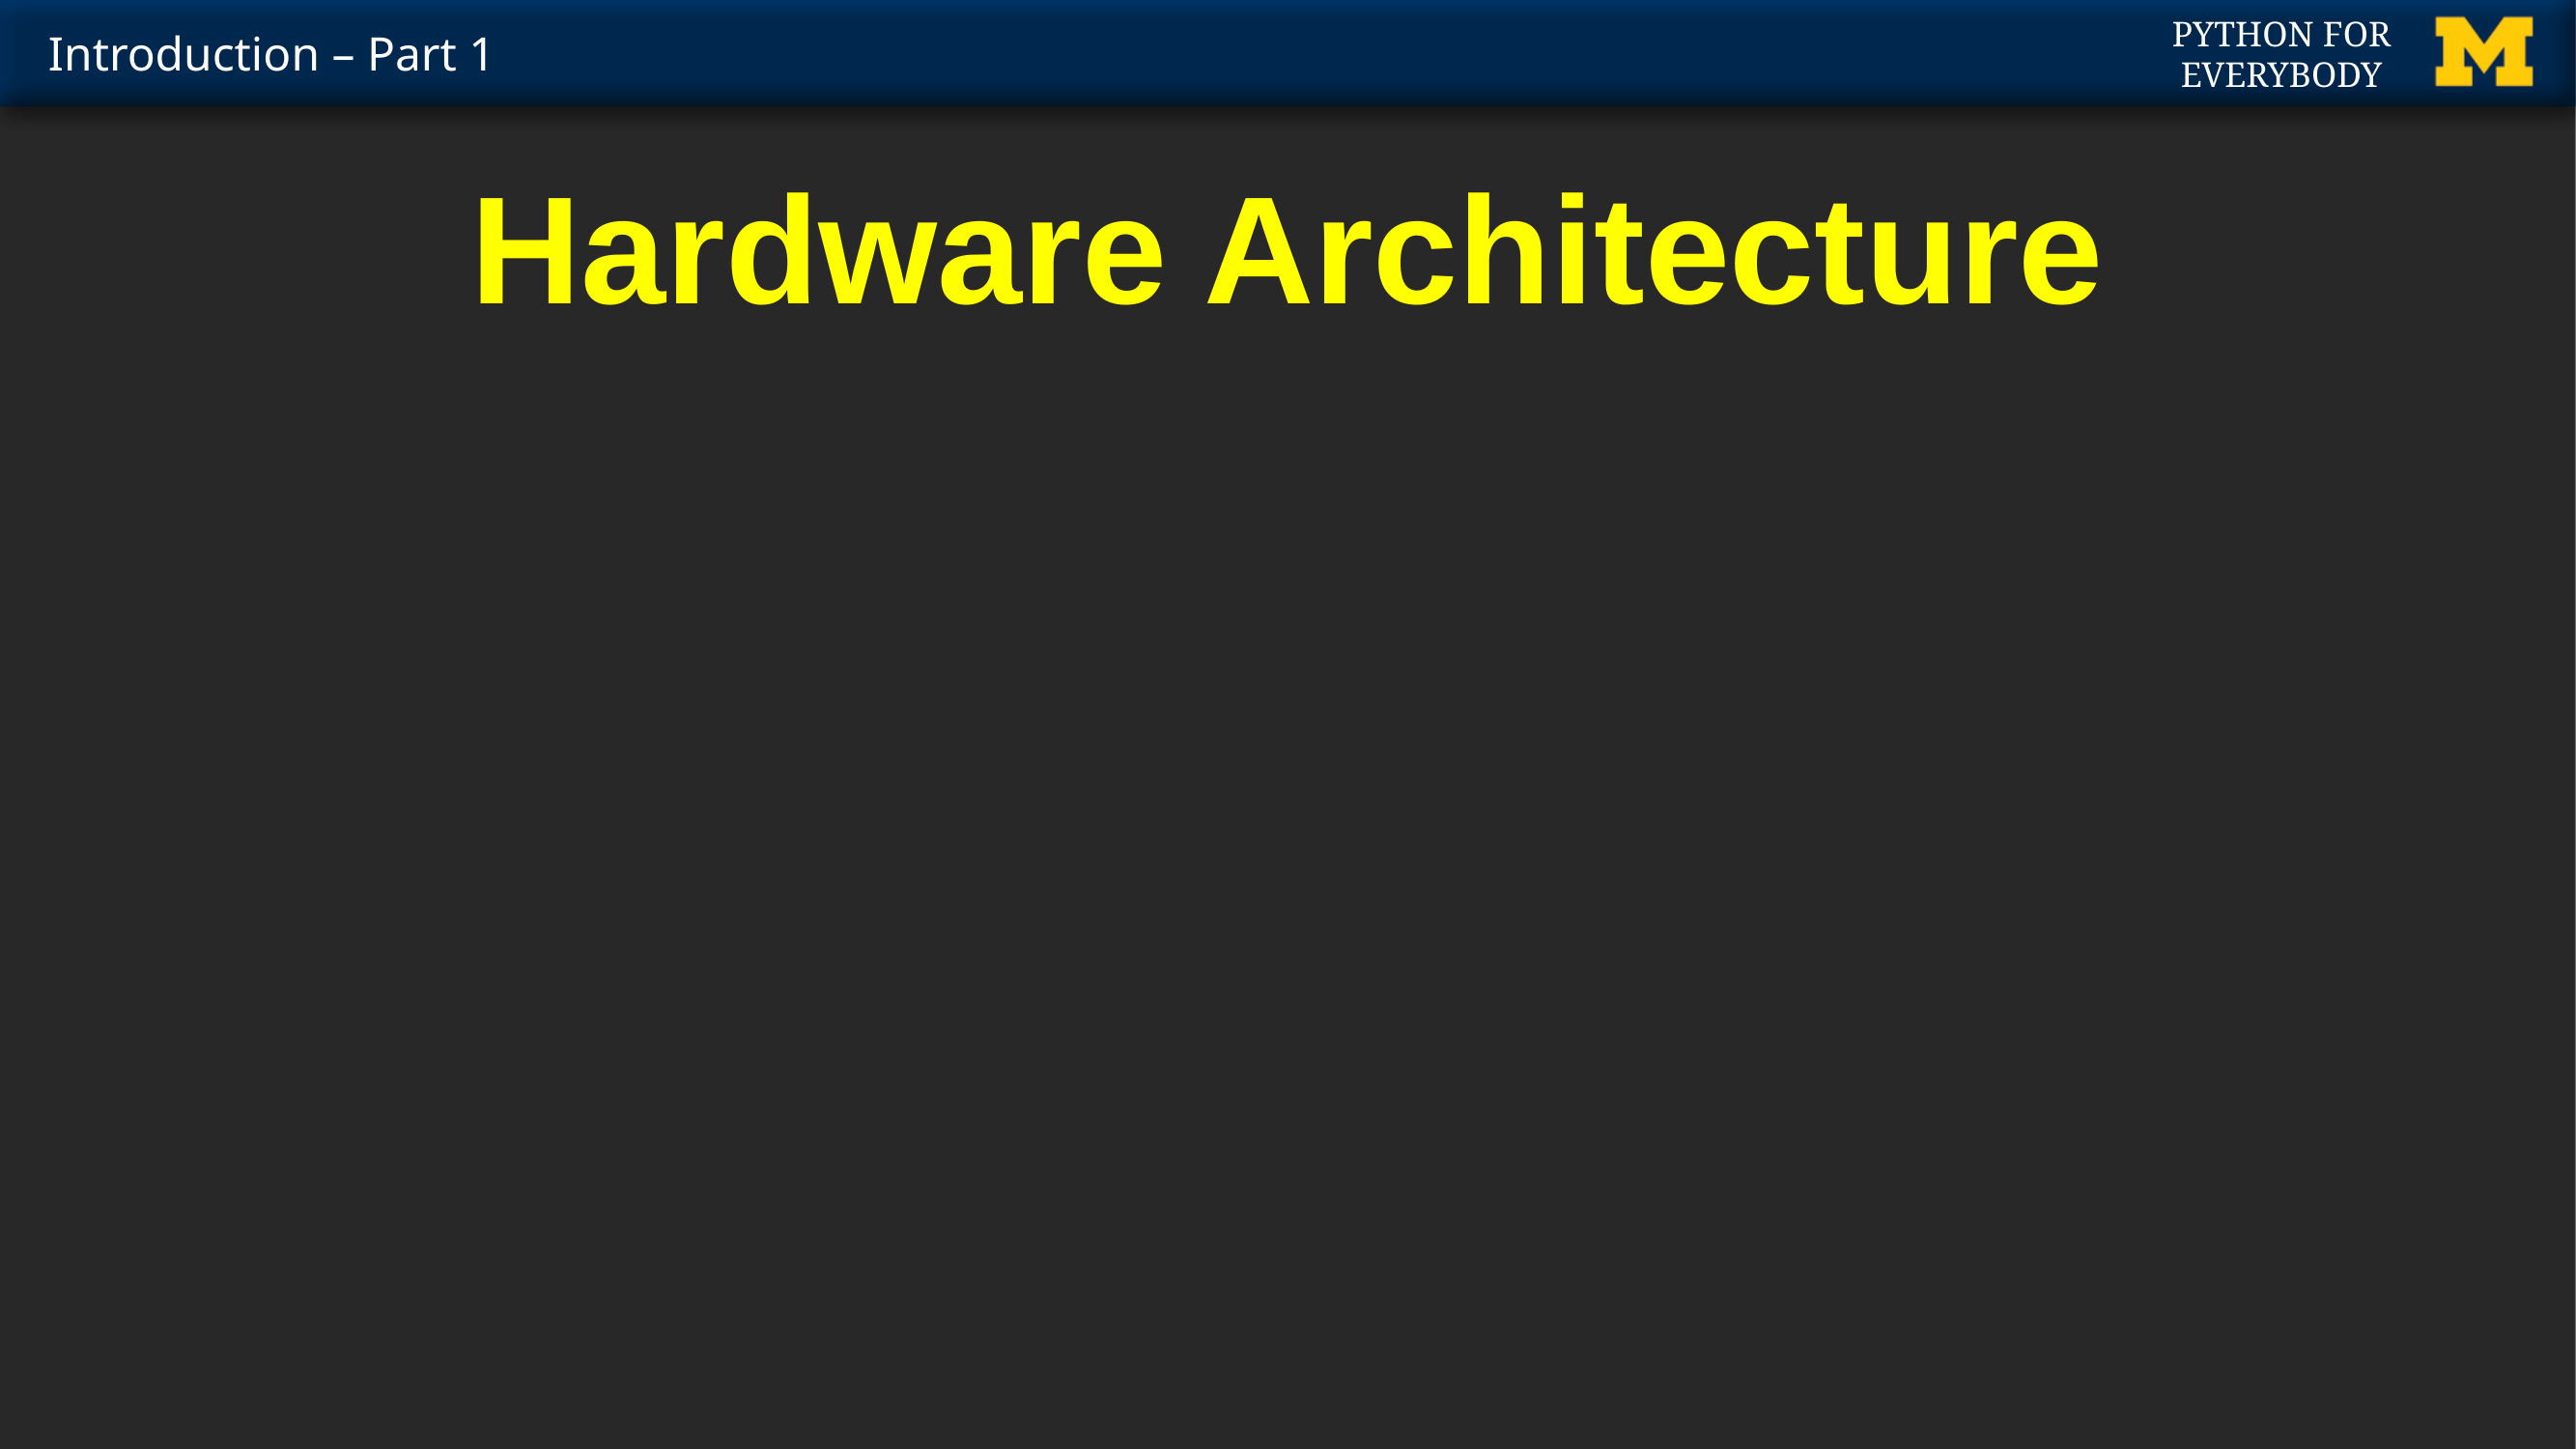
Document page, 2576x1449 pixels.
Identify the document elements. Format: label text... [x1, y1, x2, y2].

picture [0, 0, 2576, 1449]
title Hardware Architecture [99, 143, 2476, 342]
